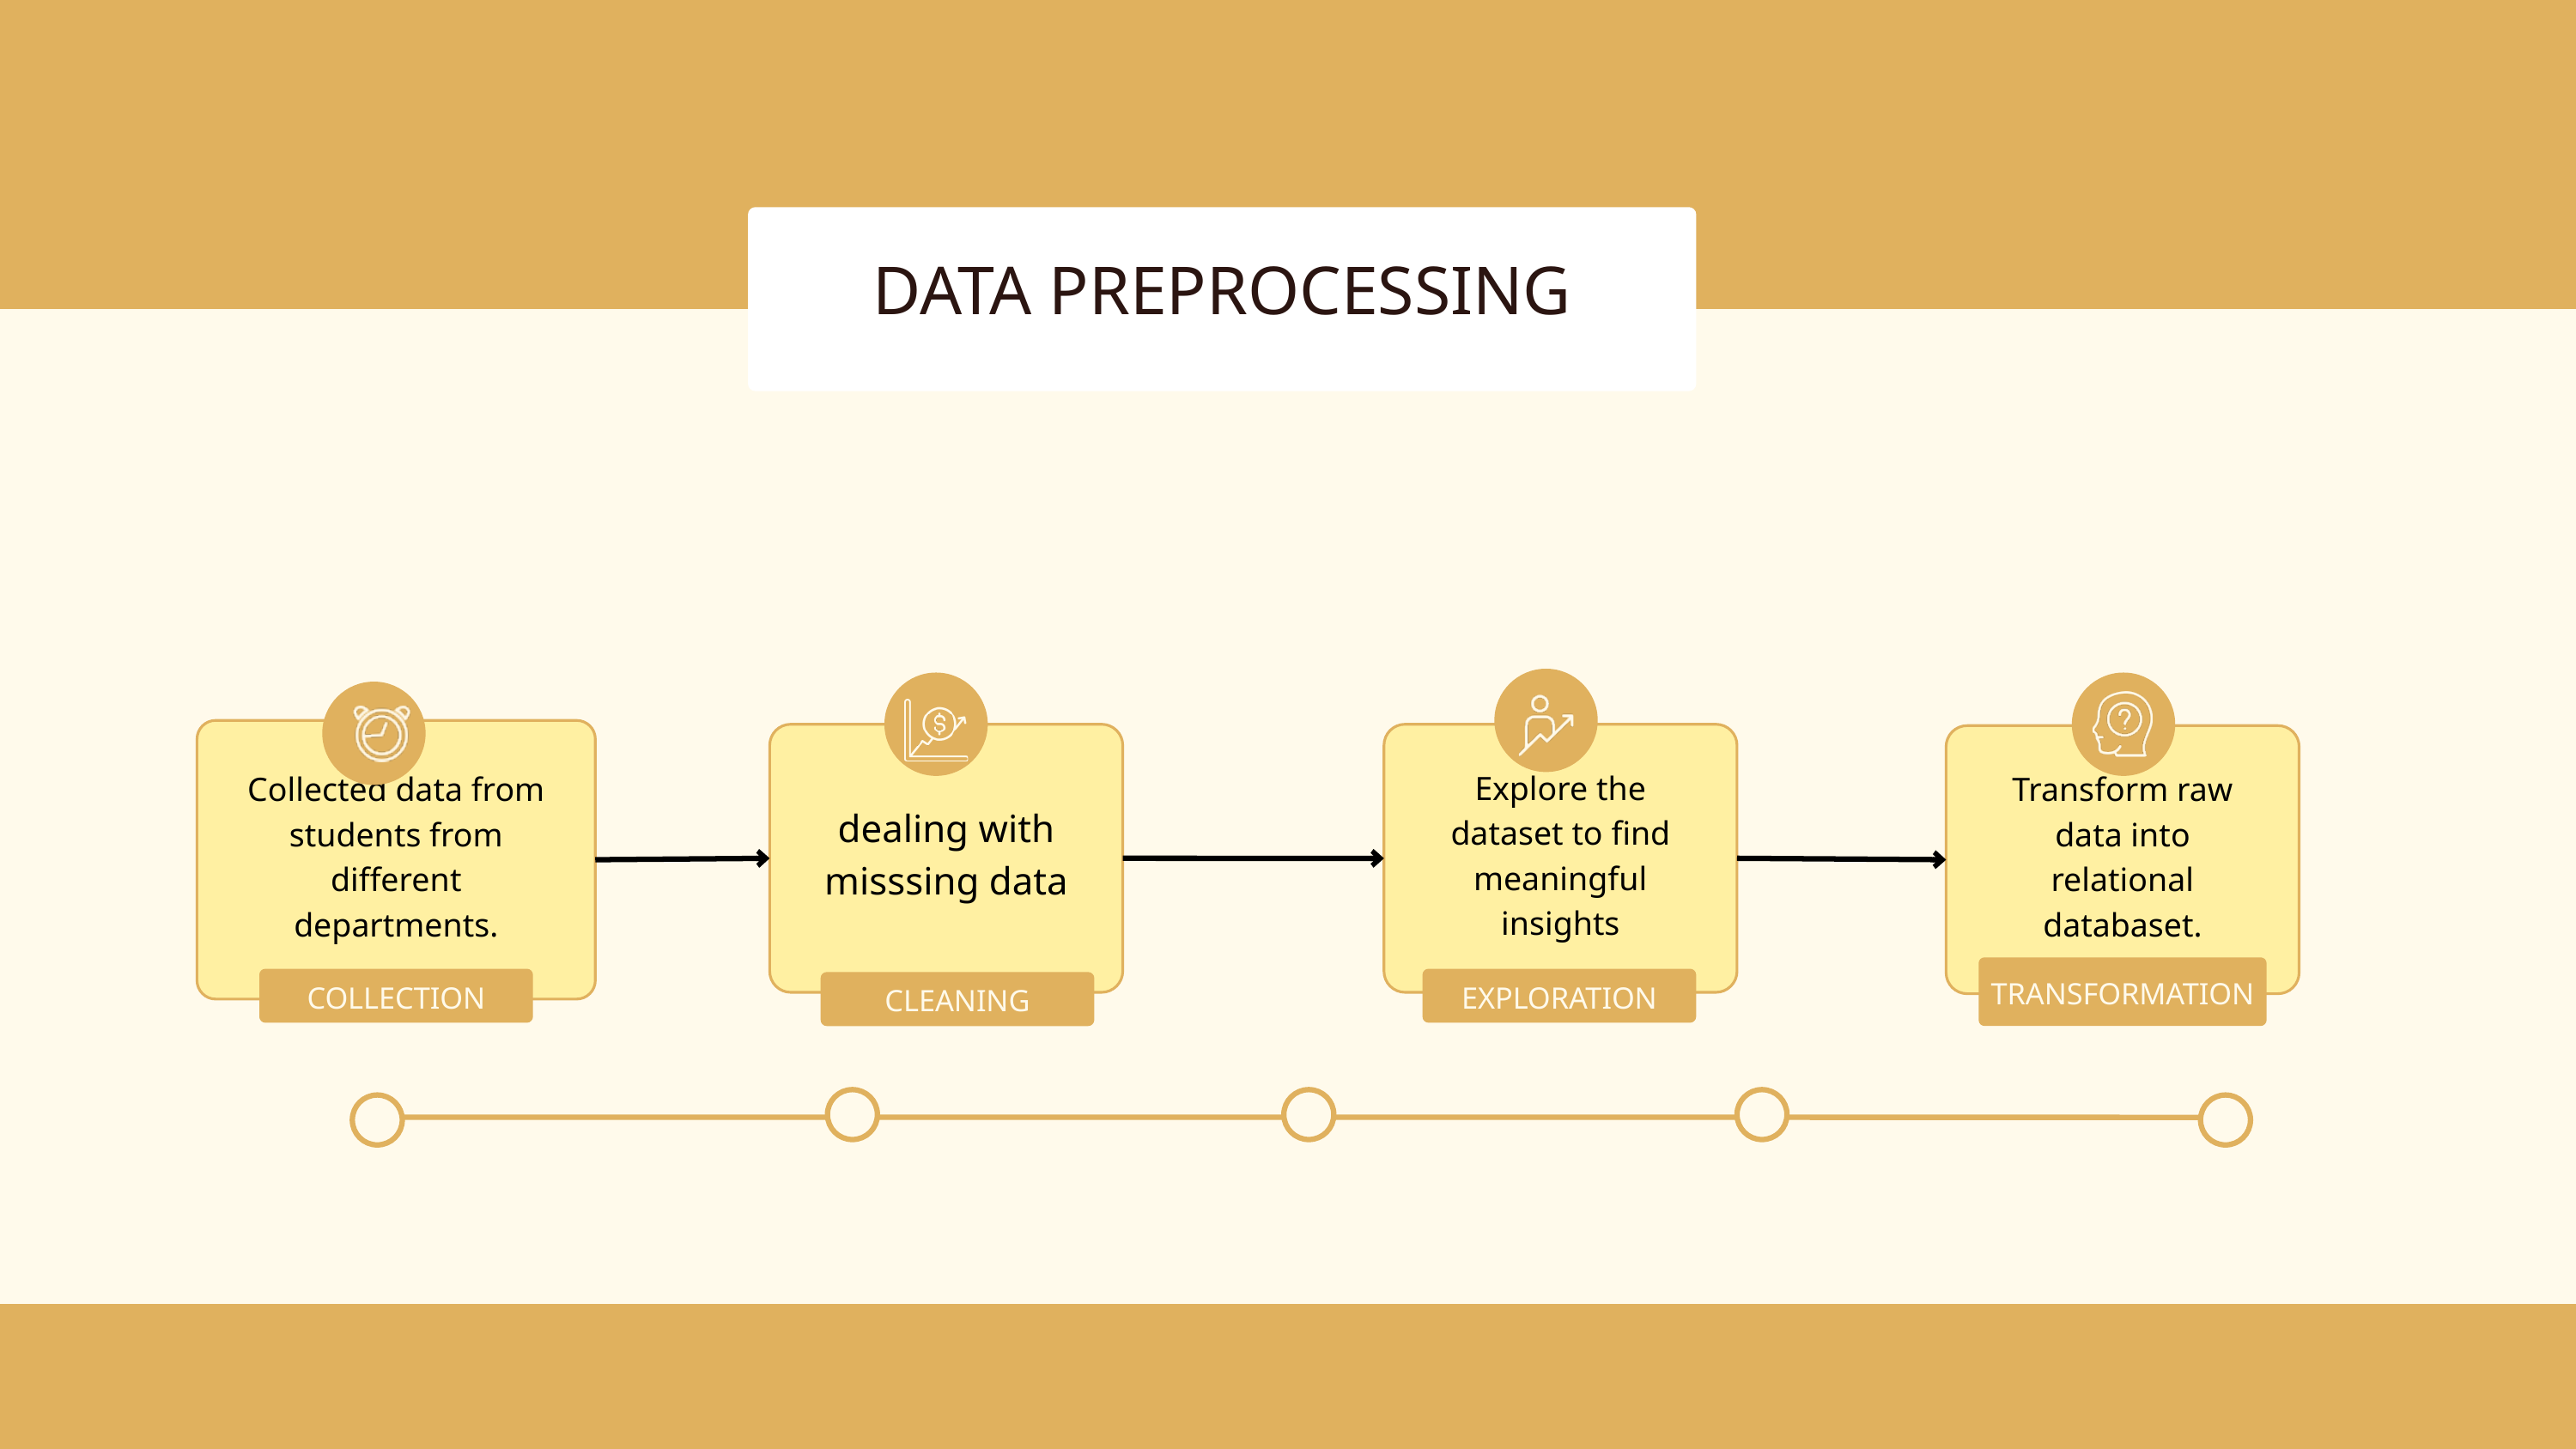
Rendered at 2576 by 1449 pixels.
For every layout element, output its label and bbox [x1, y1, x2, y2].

text_box [820, 972, 1095, 1027]
text_box [884, 672, 988, 777]
text_box [747, 207, 1697, 391]
text_box [1946, 725, 2300, 994]
text_box [1494, 668, 1598, 773]
text_box [1422, 968, 1697, 1023]
text_box [197, 719, 596, 1000]
text_box [322, 681, 426, 785]
text_box [0, 1303, 2576, 1449]
text_box [1736, 1089, 1788, 1140]
text_box [769, 724, 1123, 993]
text_box [1978, 957, 2267, 1027]
text_box [258, 968, 533, 1023]
text_box [1383, 724, 1738, 993]
text_box [1283, 1089, 1334, 1140]
text_box [2071, 672, 2176, 777]
text_box [0, 0, 2576, 309]
text_box [827, 1089, 878, 1140]
text_box [2200, 1094, 2251, 1146]
text_box [352, 1094, 403, 1146]
